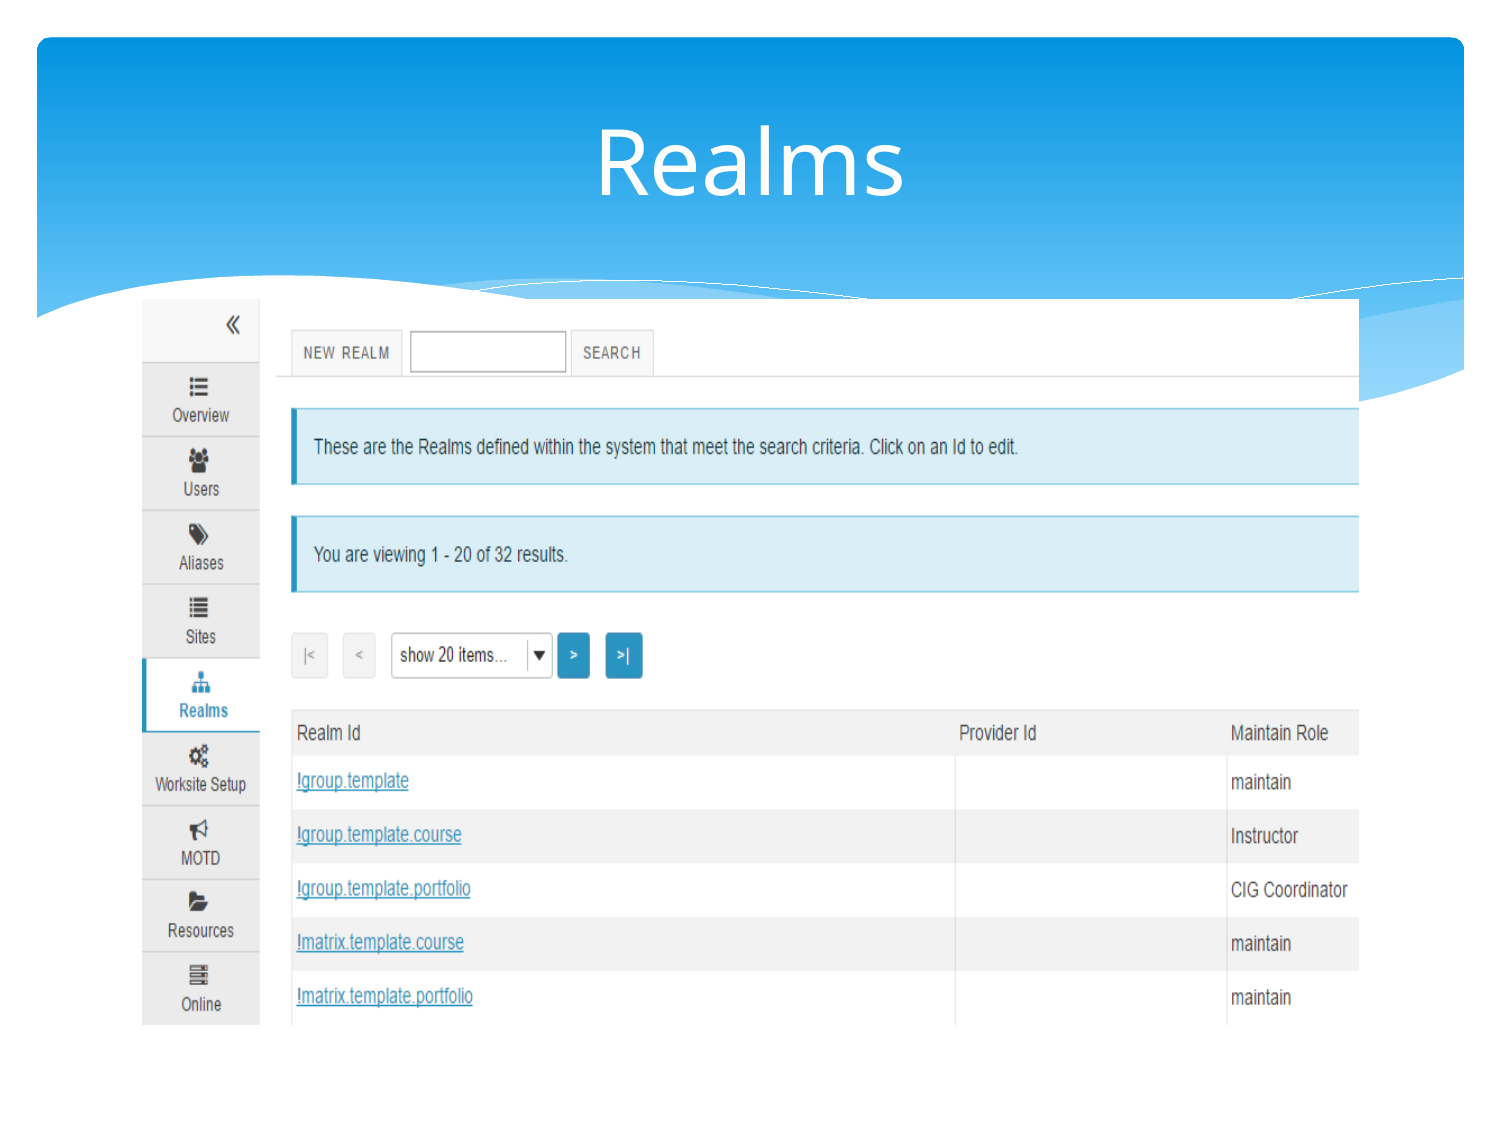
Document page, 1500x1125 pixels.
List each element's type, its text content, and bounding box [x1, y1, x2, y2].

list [142, 299, 1359, 1026]
title Realms [75, 55, 1425, 261]
